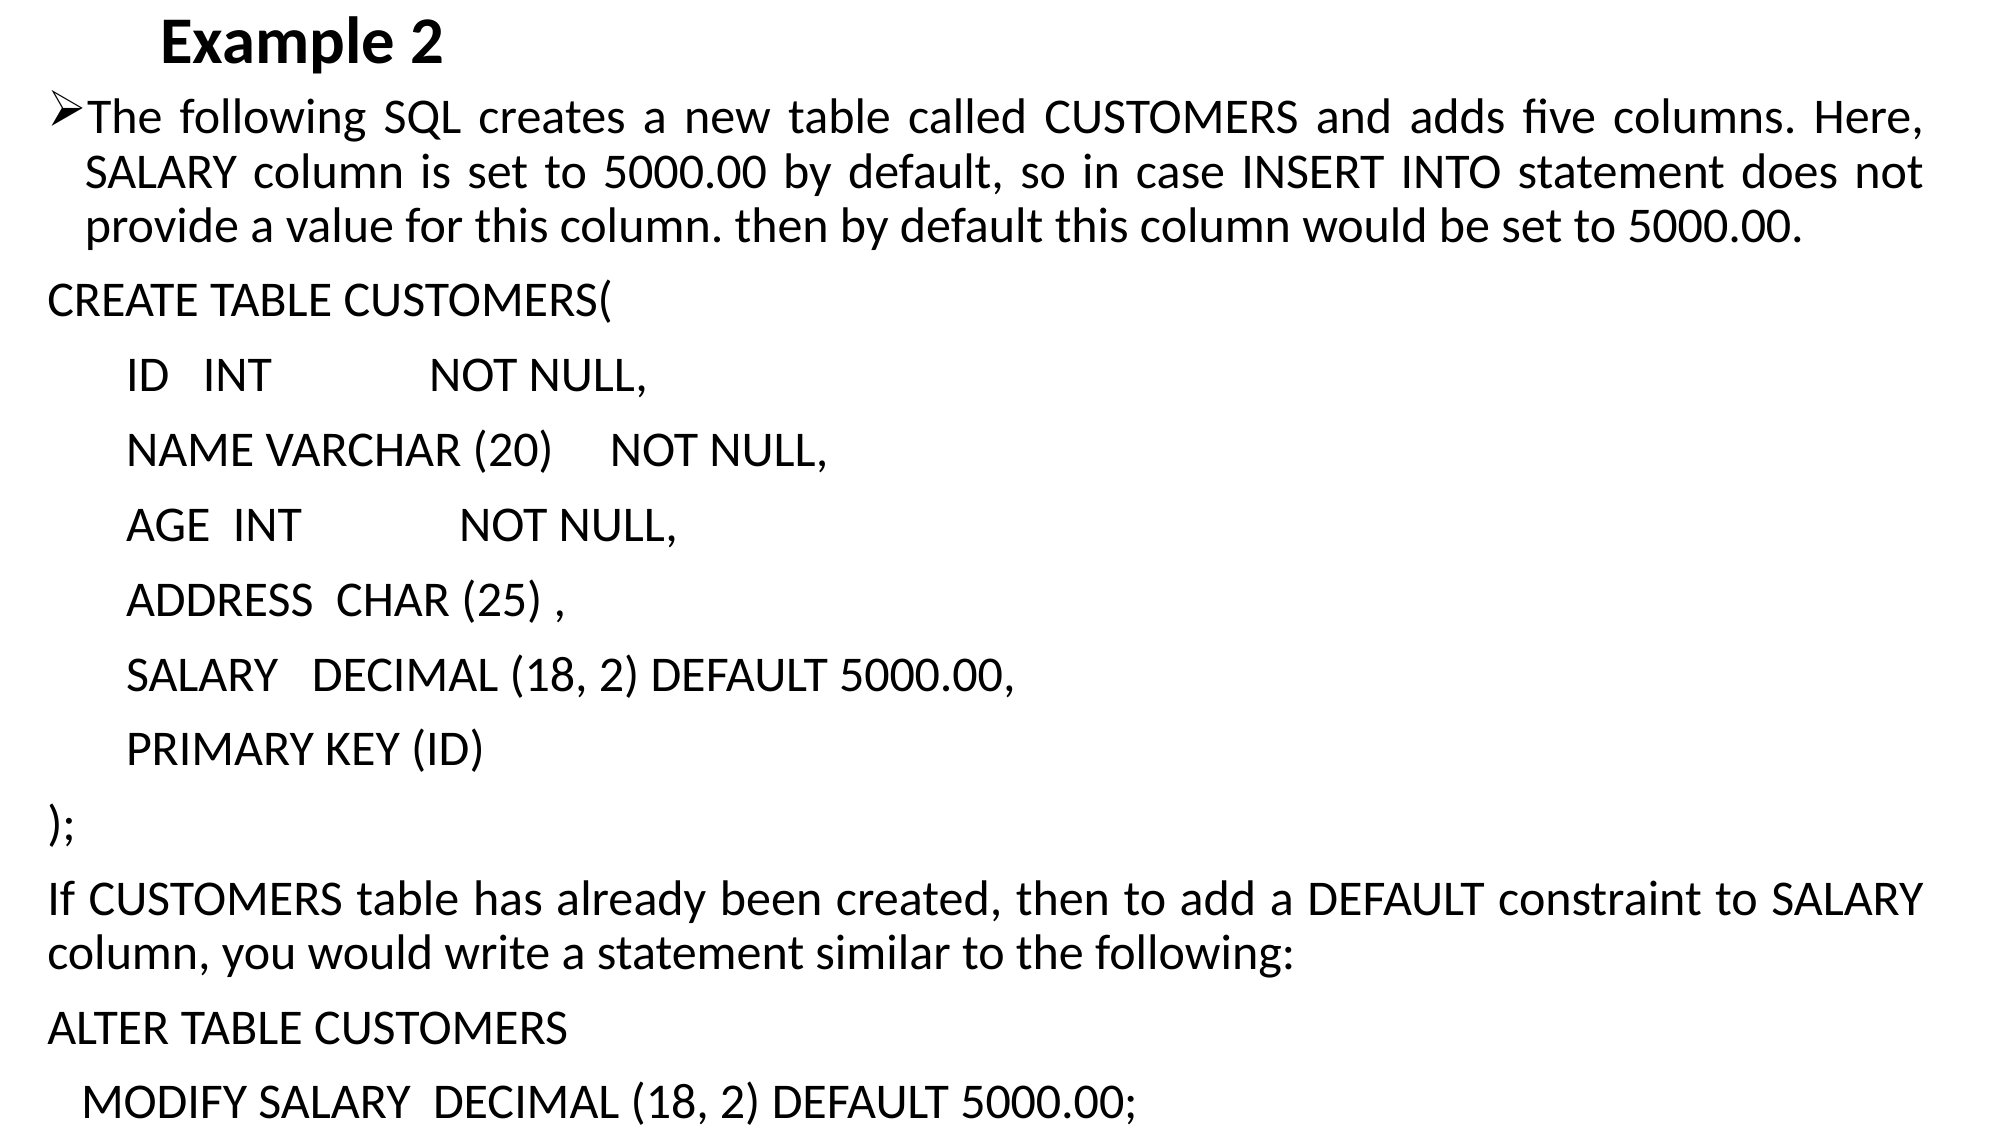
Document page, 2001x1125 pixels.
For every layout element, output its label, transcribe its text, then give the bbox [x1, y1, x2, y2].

list The following SQL creates a new table called CUSTOMERS and adds five columns. Here, SALARY column is set to 5000.00 by default, so in case INSERT INTO statement does not provide a value for this column. then by default this column would be set to 5000.00. CREATE TABLE CUSTOMERS( ID INT NOT NULL, NAME VARCHAR (20) NOT NULL, AGE INT NOT NULL, ADDRESS CHAR (25) , SALARY DECIMAL (18, 2) DEFAULT 5000.00, PRIMARY KEY (ID) ); If CUSTOMERS table has already been created, then to add a DEFAULT constraint to SALARY column, you would write a statement similar to the following: ALTER TABLE CUSTOMERS MODIFY SALARY DECIMAL (18, 2) DEFAULT 5000.00; [32, 83, 1940, 1125]
title Example 2 [145, 0, 1827, 83]
